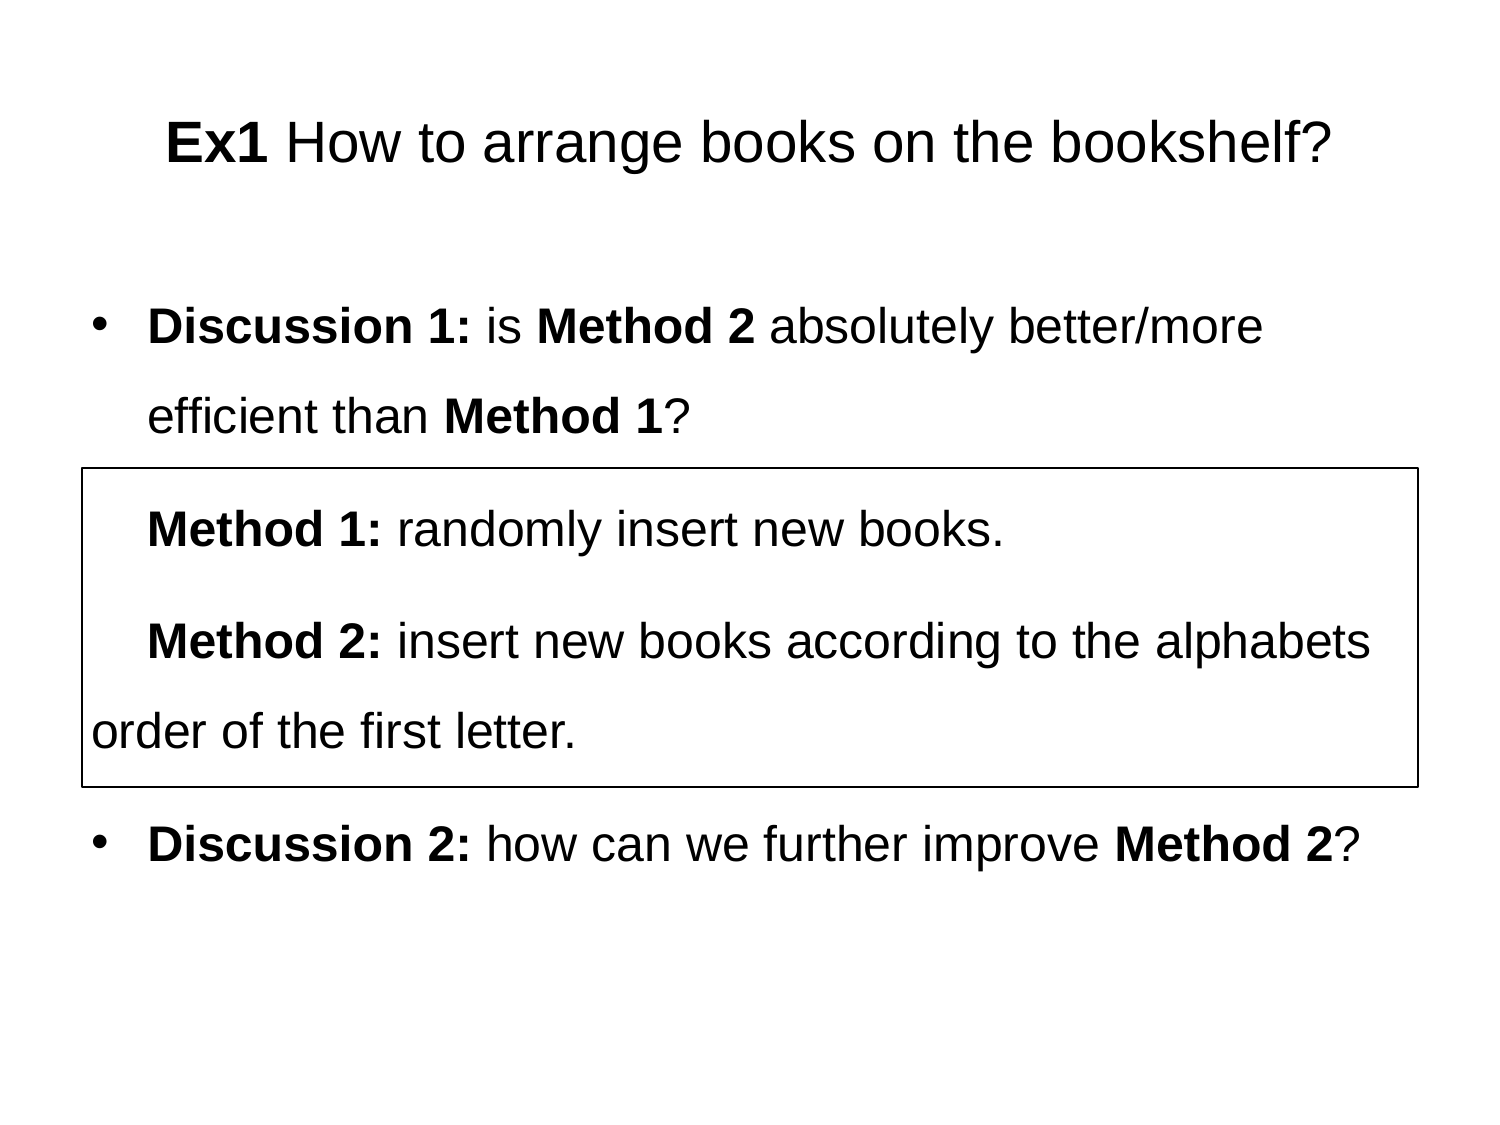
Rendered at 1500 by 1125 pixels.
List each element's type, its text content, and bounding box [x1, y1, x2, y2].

text_box Discussion 1: is Method 2 absolutely better/more efficient than Method 1? Method 1: randomly insert new books. Method 2: insert new books according to the alphabets order of the first letter. Discussion 2: how can we further improve Method 2? [75, 256, 1426, 999]
title Ex1 How to arrange books on the bookshelf? [74, 44, 1426, 233]
text_box [80, 466, 1420, 789]
